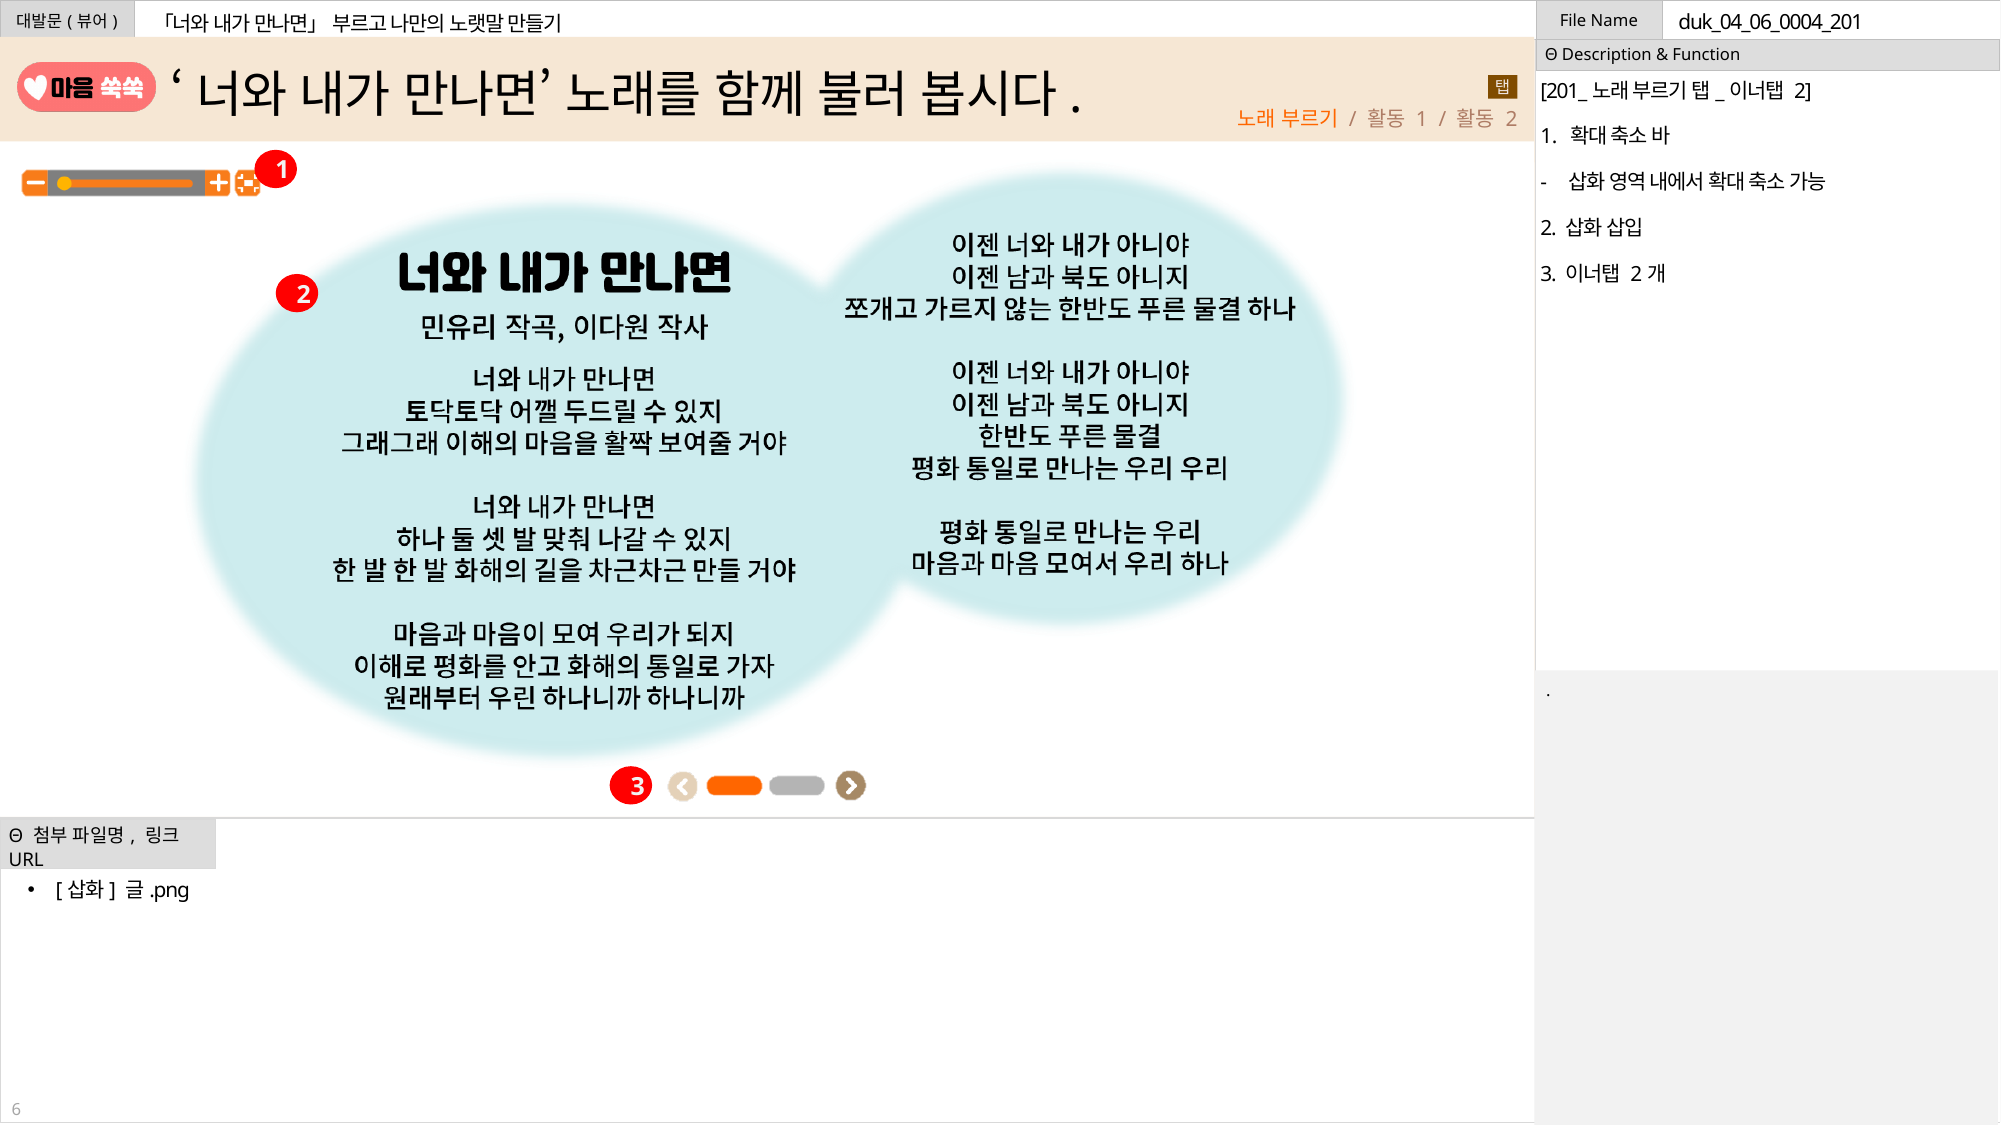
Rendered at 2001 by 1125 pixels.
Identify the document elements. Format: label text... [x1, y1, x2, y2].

list [삽화] 글.png [21, 866, 1518, 992]
picture [17, 62, 157, 113]
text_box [652, 759, 883, 812]
list 「너와 내가 만나면」 부르고 나만의 노랫말 만들기 [135, 0, 1535, 38]
list . [1534, 670, 1998, 1125]
list duk_04_06_0004_201 [1660, 0, 2000, 39]
text_box 1 [259, 149, 293, 157]
text_box 3 [609, 772, 652, 805]
list [201_노래 부르기 탭_이너탭 2] 확대 축소 바 삽화 영역 내에서 확대 축소 가능 2. 삽화 삽입 3. 이너탭 2개 [1534, 71, 2000, 669]
picture [21, 157, 1358, 772]
list ‘너와 내가 만나면’ 노래를 함께 불러 봅시다. [170, 46, 1511, 127]
list 노래 부르기 / 활동 1 / 활동 2 [995, 102, 1518, 137]
